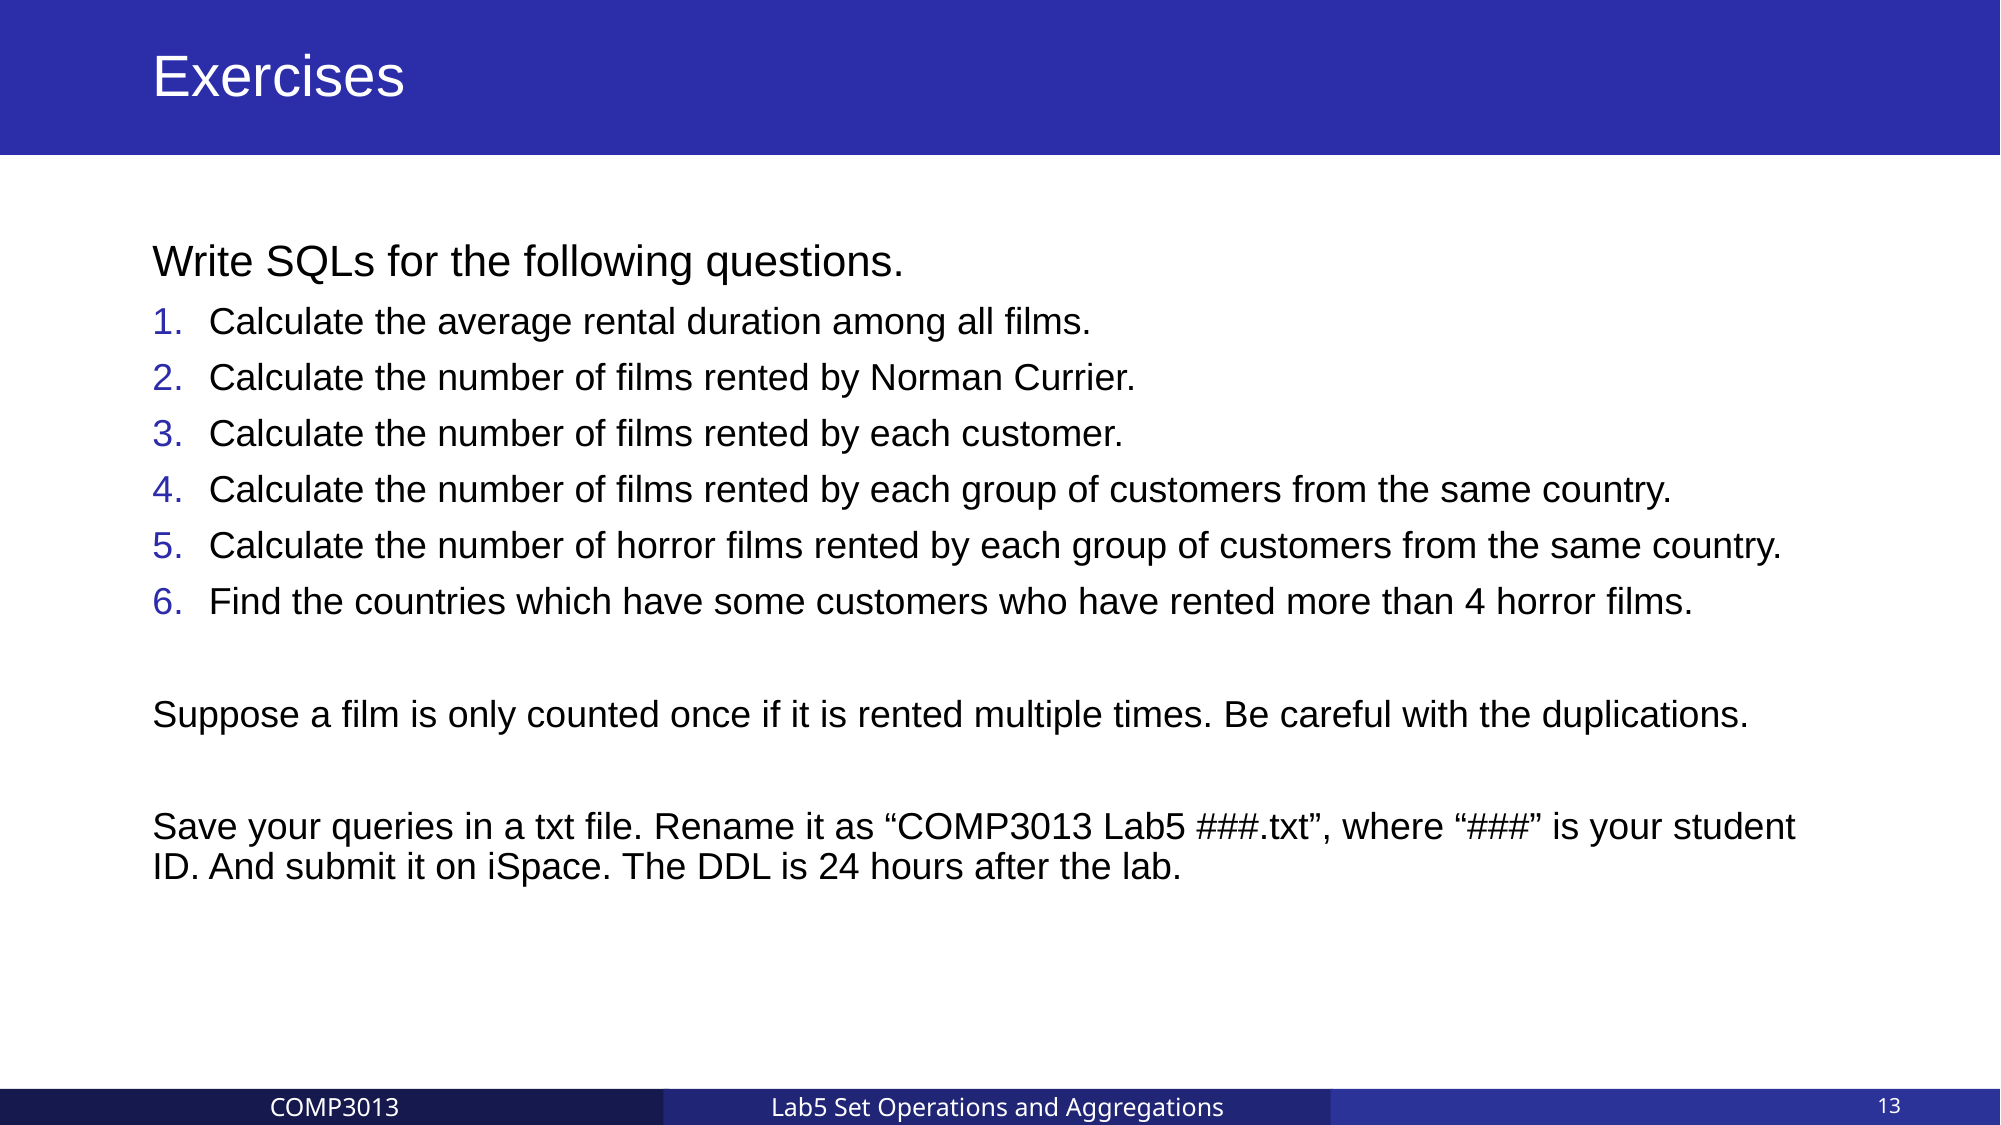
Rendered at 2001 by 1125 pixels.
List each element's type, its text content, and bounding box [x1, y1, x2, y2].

title Exercises [137, 7, 1863, 147]
list Write SQLs for the following questions. Calculate the average rental duration among all films. Calculate the number of films rented by Norman Currier. Calculate the number of films rented by each customer. Calculate the number of films rented by each group of customers from the same country. Calculate the number of horror films rented by each group of customers from the same country. Find the countries which have some customers who have rented more than 4 horror films. Suppose a film is only counted once if it is rented multiple times. Be careful with the duplications. Save your queries in a txt file. Rename it as “COMP3013 Lab5 ###.txt”, where “###” is your student ID. And submit it on iSpace. The DDL is 24 hours after the lab. [137, 231, 1863, 1010]
